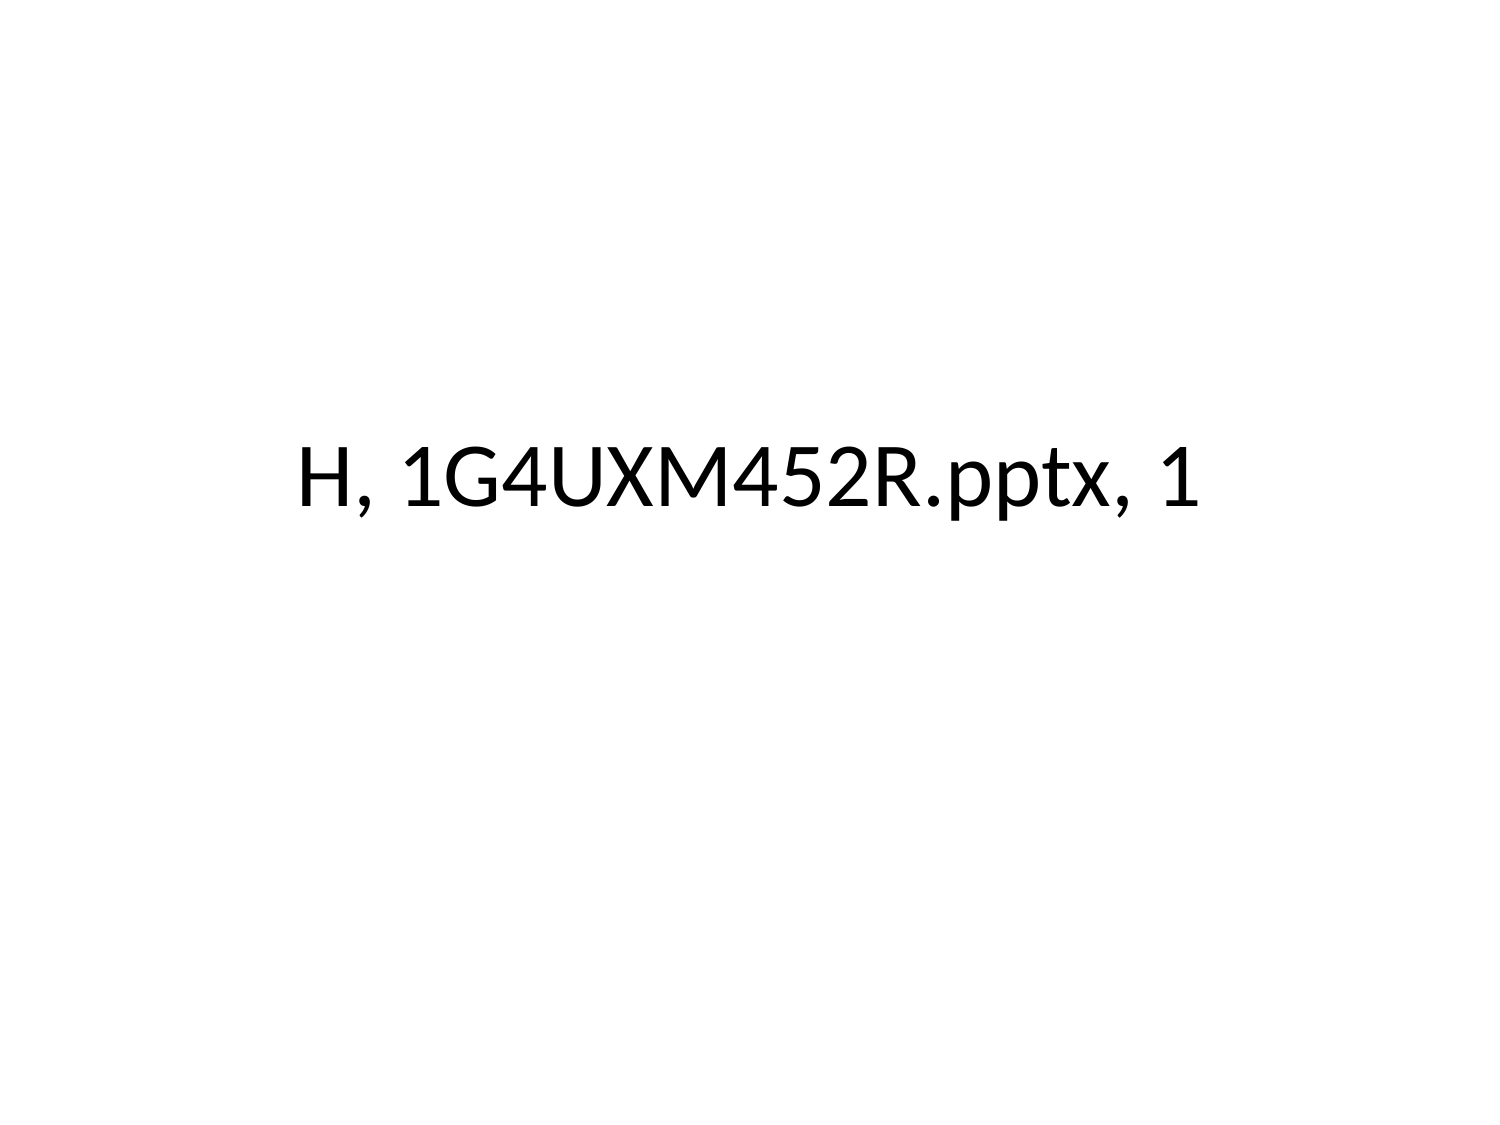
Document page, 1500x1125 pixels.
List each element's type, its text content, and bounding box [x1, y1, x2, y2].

title H, 1G4UXM452R.pptx, 1 [112, 349, 1388, 591]
